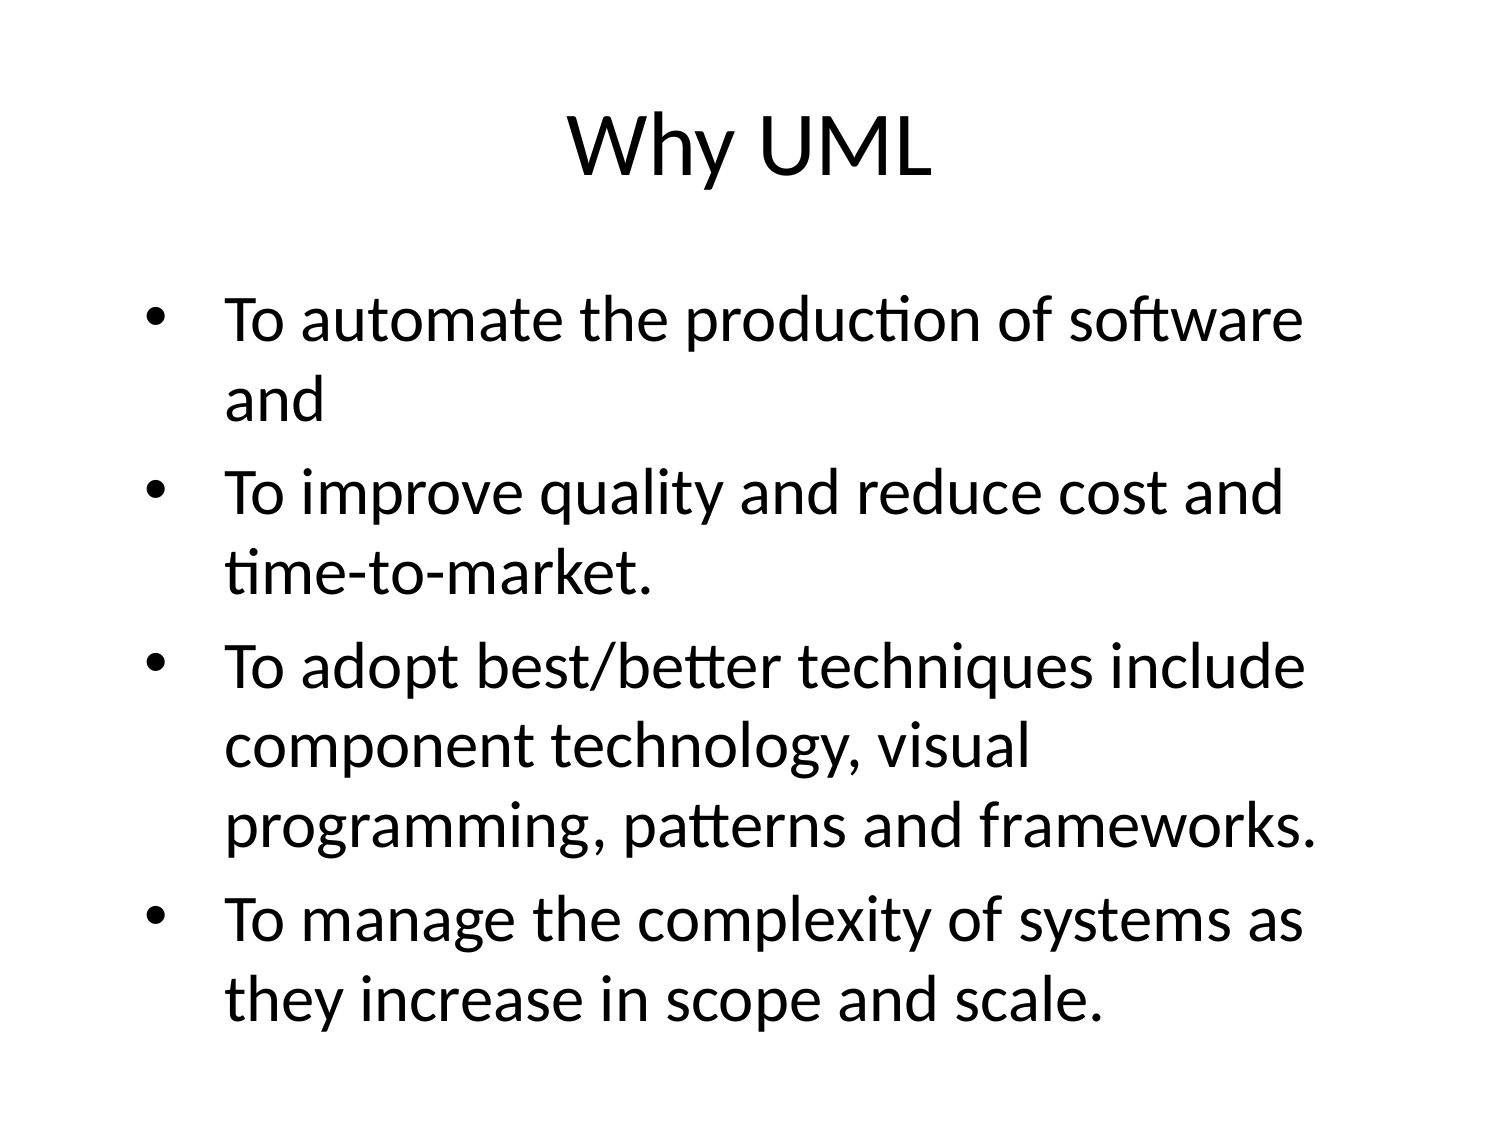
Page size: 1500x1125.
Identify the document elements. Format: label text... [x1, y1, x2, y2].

list To automate the production of software and To improve quality and reduce cost and time-to-market. To adopt best/better techniques include component technology, visual programming, patterns and frameworks. To manage the complexity of systems as they increase in scope and scale. [128, 266, 1410, 945]
title Why UML [74, 44, 1426, 233]
